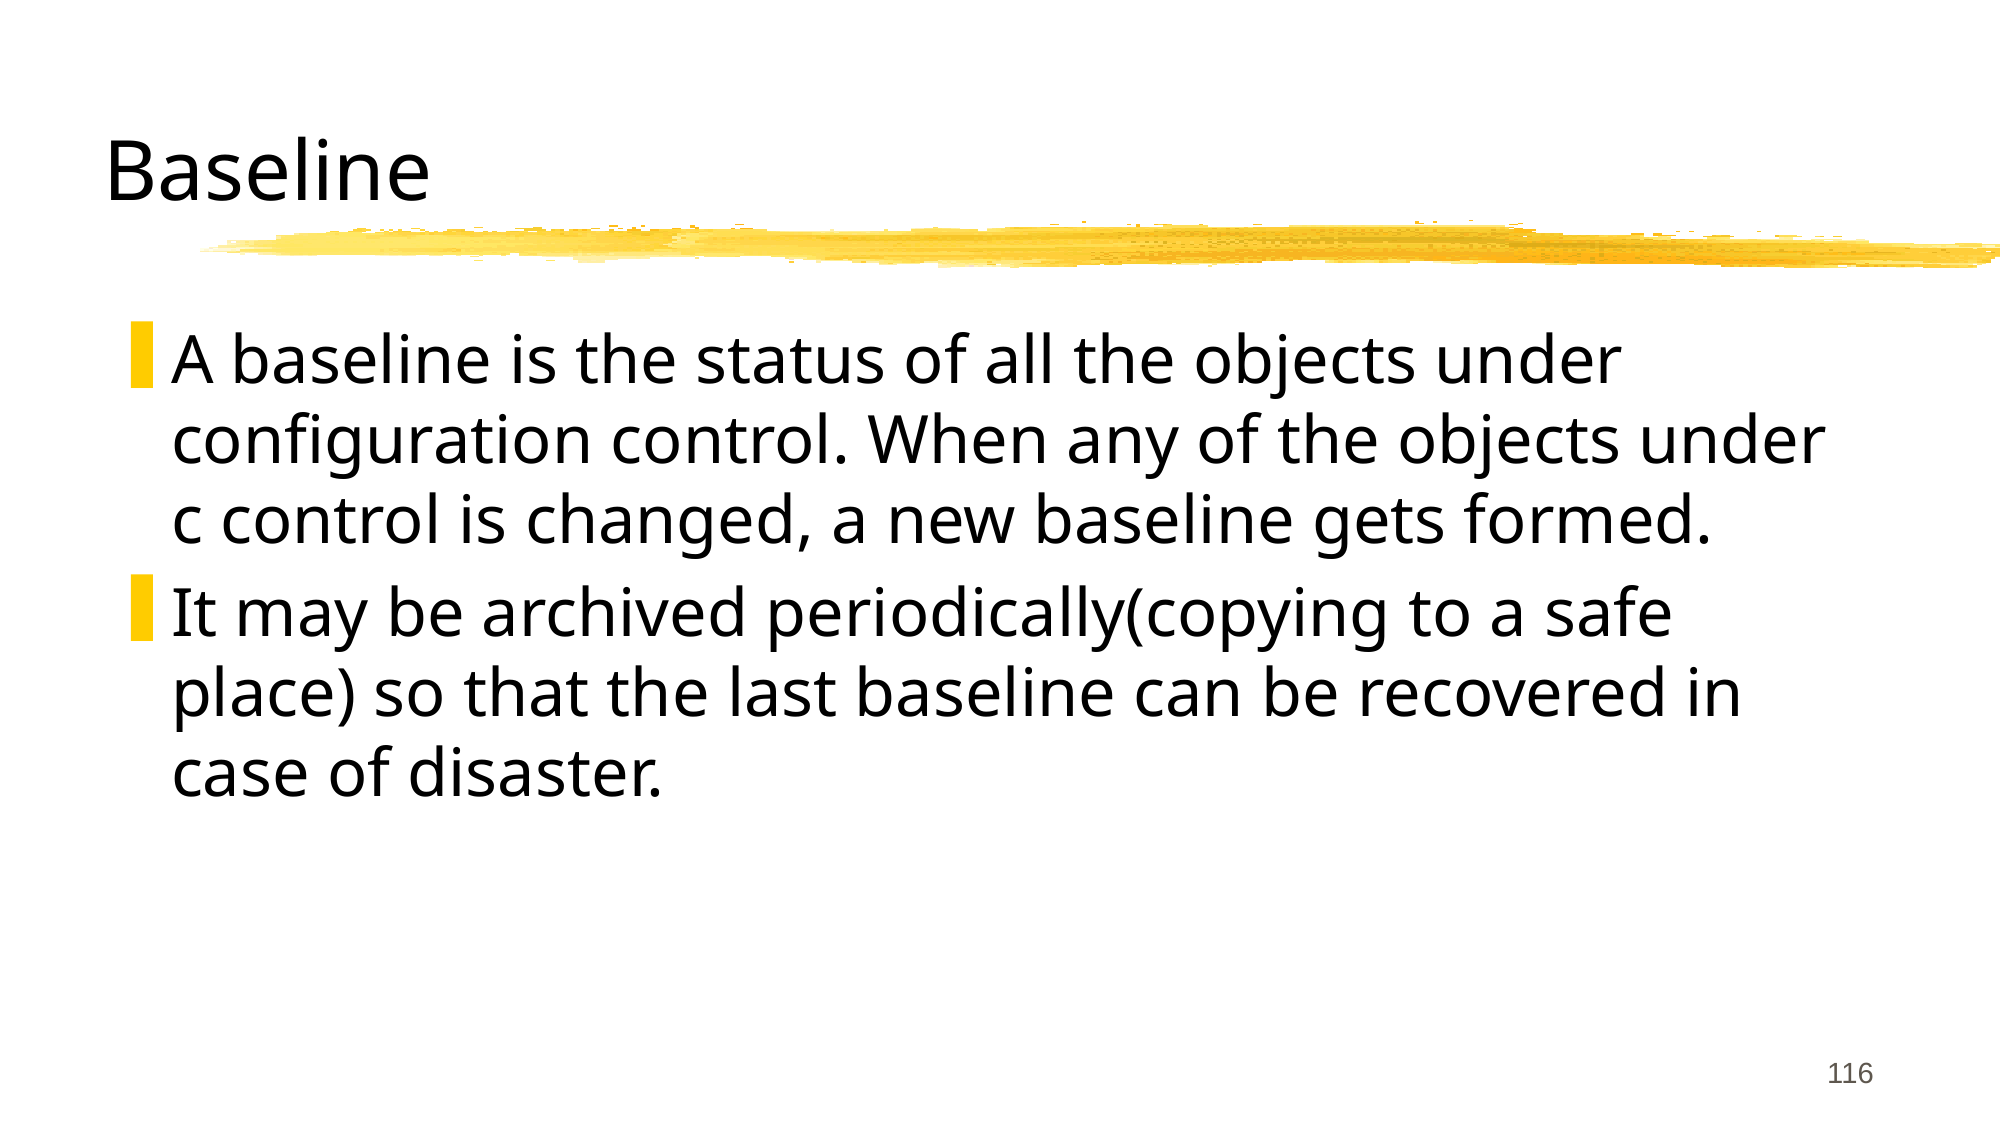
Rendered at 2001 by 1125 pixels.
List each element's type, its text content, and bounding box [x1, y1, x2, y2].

list A baseline is the status of all the objects under configuration control. When any of the objects under c control is changed, a new baseline gets formed. It may be archived periodically(copying to a safe place) so that the last baseline can be recovered in case of disaster. [99, 309, 1890, 994]
title Baseline [88, 37, 1790, 226]
slide_number 116 [1472, 1021, 1889, 1097]
picture [200, 215, 2000, 279]
